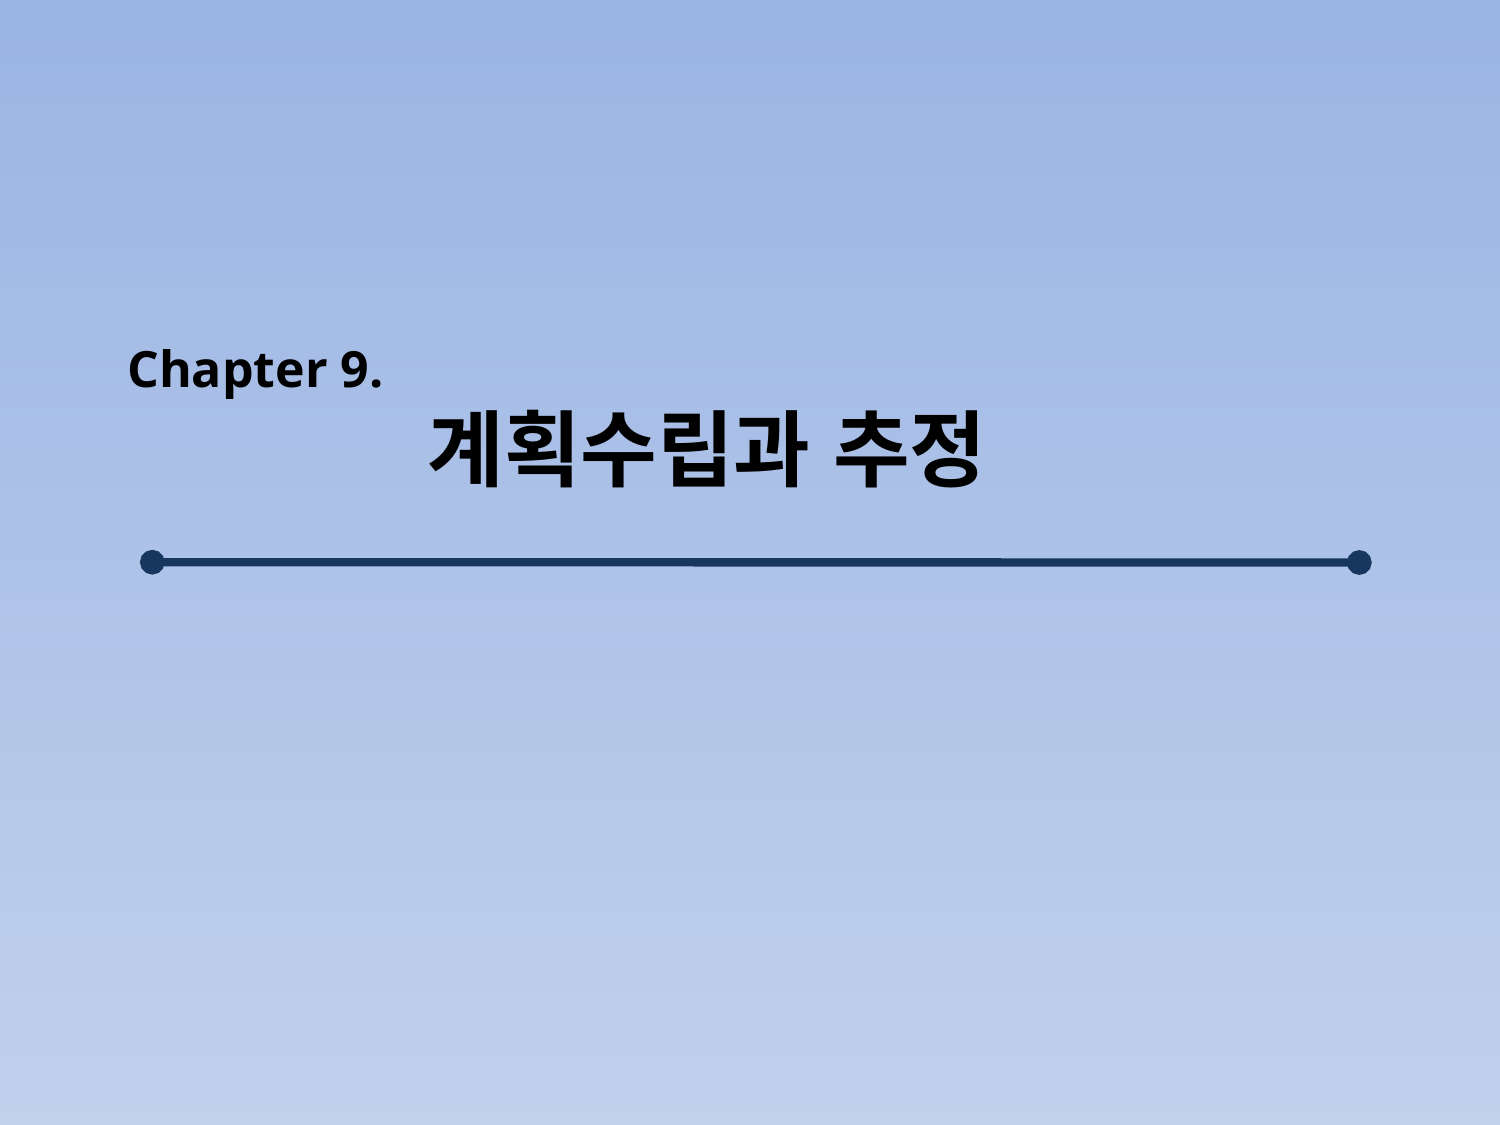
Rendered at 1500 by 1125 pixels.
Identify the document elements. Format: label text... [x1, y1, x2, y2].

title Chapter 9. 계획수립과 추정 [112, 290, 1388, 544]
